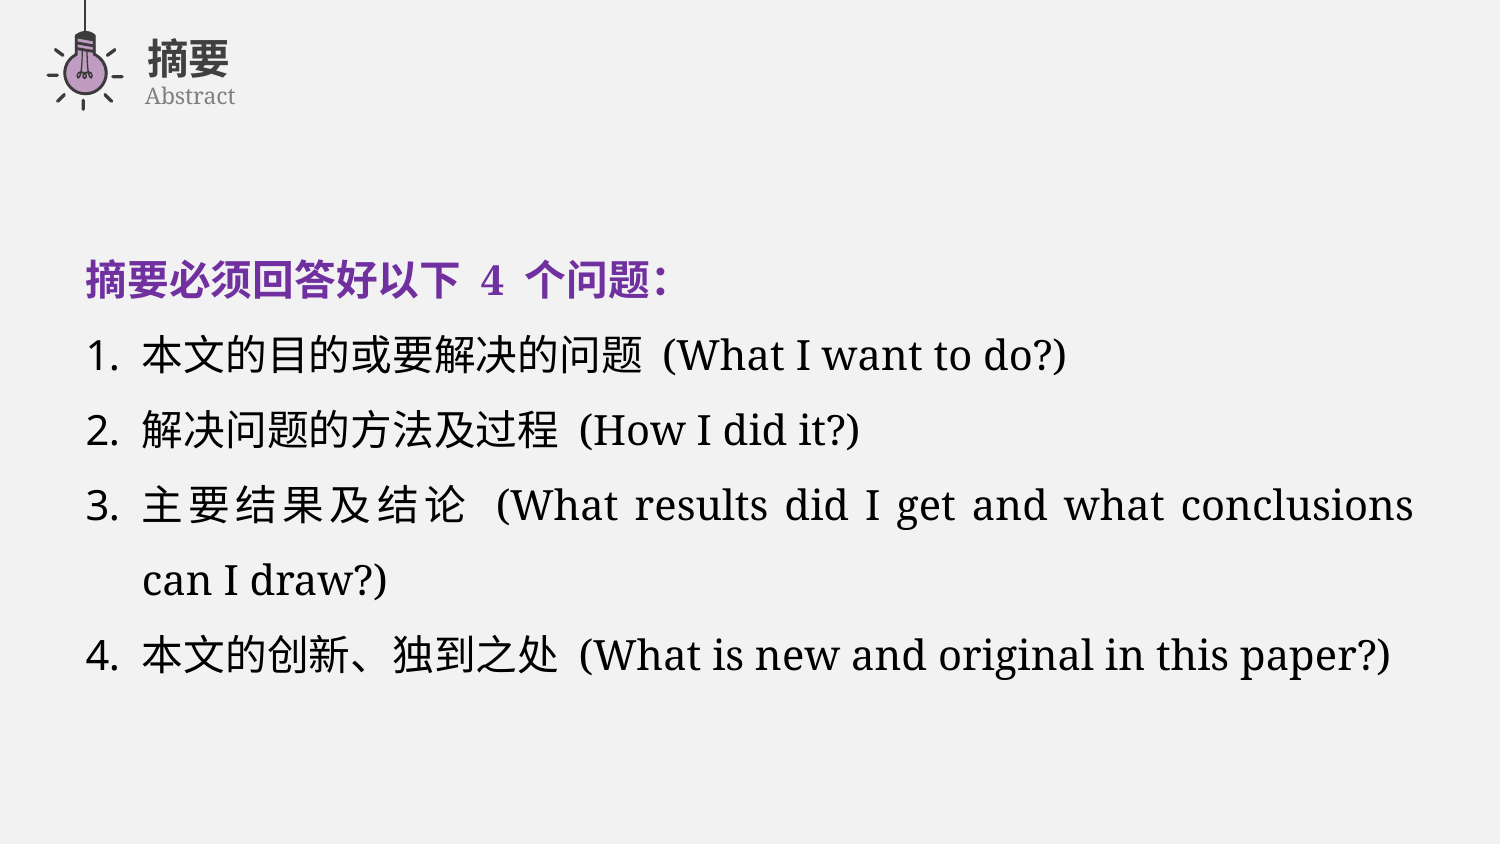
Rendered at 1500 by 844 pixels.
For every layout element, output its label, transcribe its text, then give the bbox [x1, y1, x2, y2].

text_box 摘要必须回答好以下 4 个问题： 本文的目的或要解决的问题 (What I want to do?) 解决问题的方法及过程 (How I did it?) 主要结果及结论 (What results did I get and what conclusions can I draw?) 本文的创新、独到之处 (What is new and original in this paper?) [70, 221, 1430, 686]
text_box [46, 0, 124, 111]
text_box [131, 25, 249, 118]
